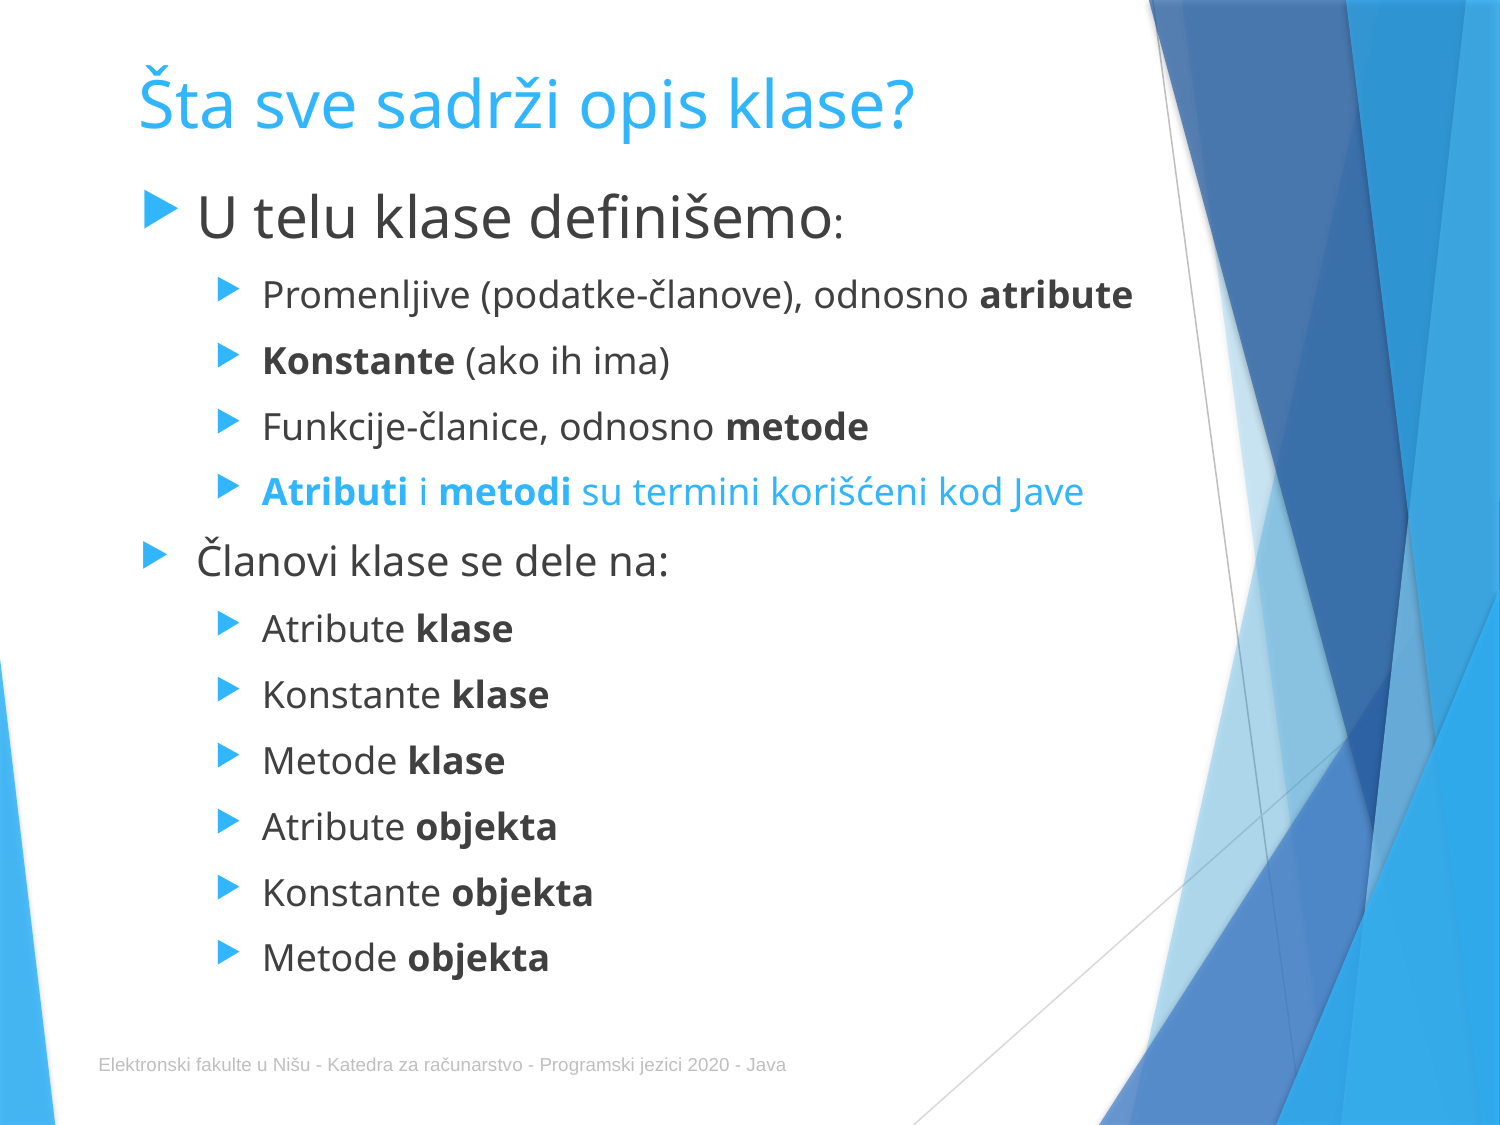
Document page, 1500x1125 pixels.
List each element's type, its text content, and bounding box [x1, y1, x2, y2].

list U telu klase definišemo: Promenljive (podatke-članove), odnosno atribute Konstante (ako ih ima) Funkcije-članice, odnosno metode Atributi i metodi su termini korišćeni kod Jave Članovi klase se dele na: Atribute klase Konstante klase Metode klase Atribute objekta Konstante objekta Metode objekta [125, 172, 1329, 1024]
footer Elektronski fakulte u Nišu - Katedra za računarstvo - Programski jezici 2020 - Java [83, 1034, 1141, 1094]
title Šta sve sadrži opis klase? [123, 54, 1343, 298]
